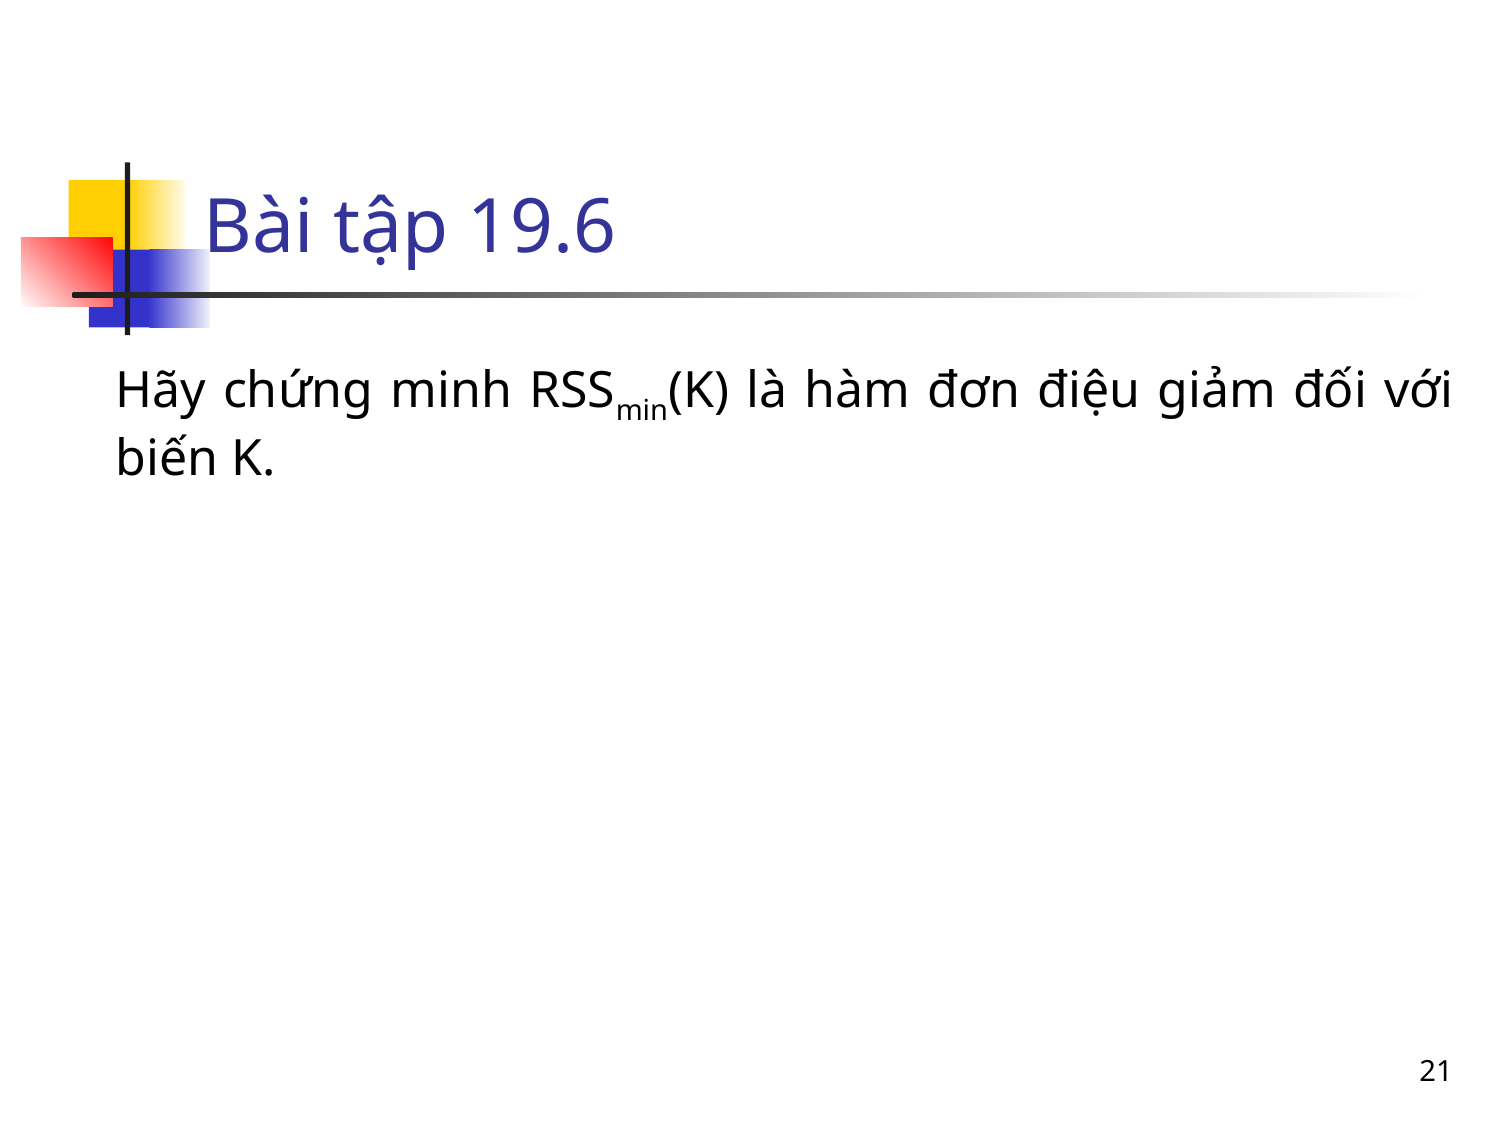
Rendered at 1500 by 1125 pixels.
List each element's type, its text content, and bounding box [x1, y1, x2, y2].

list Hãy chứng minh RSSmin(K) là hàm đơn điệu giảm đối với biến K. [100, 349, 1469, 1006]
slide_number 21 [1155, 1024, 1468, 1100]
title Bài tập 19.6 [188, 35, 1468, 275]
